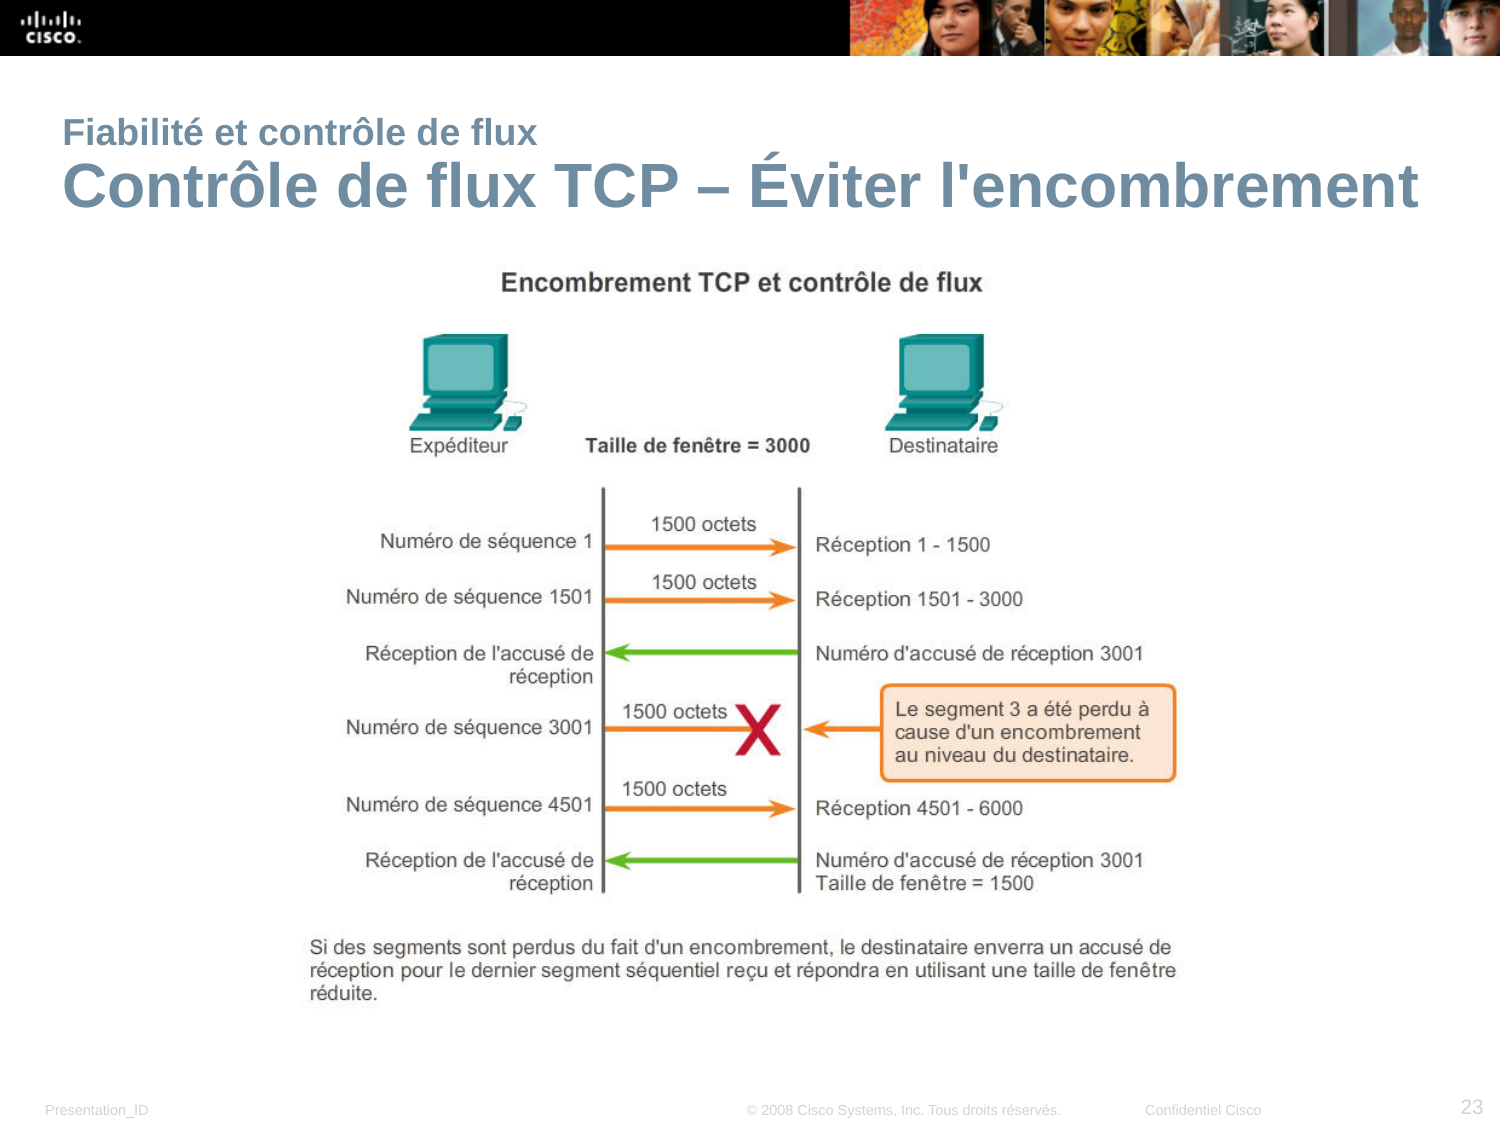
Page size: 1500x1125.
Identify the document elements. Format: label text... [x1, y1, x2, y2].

picture [293, 264, 1202, 1058]
title Fiabilité et contrôle de flux Contrôle de flux TCP – Éviter l'encombrement [48, 90, 1500, 229]
picture [0, 0, 1500, 56]
